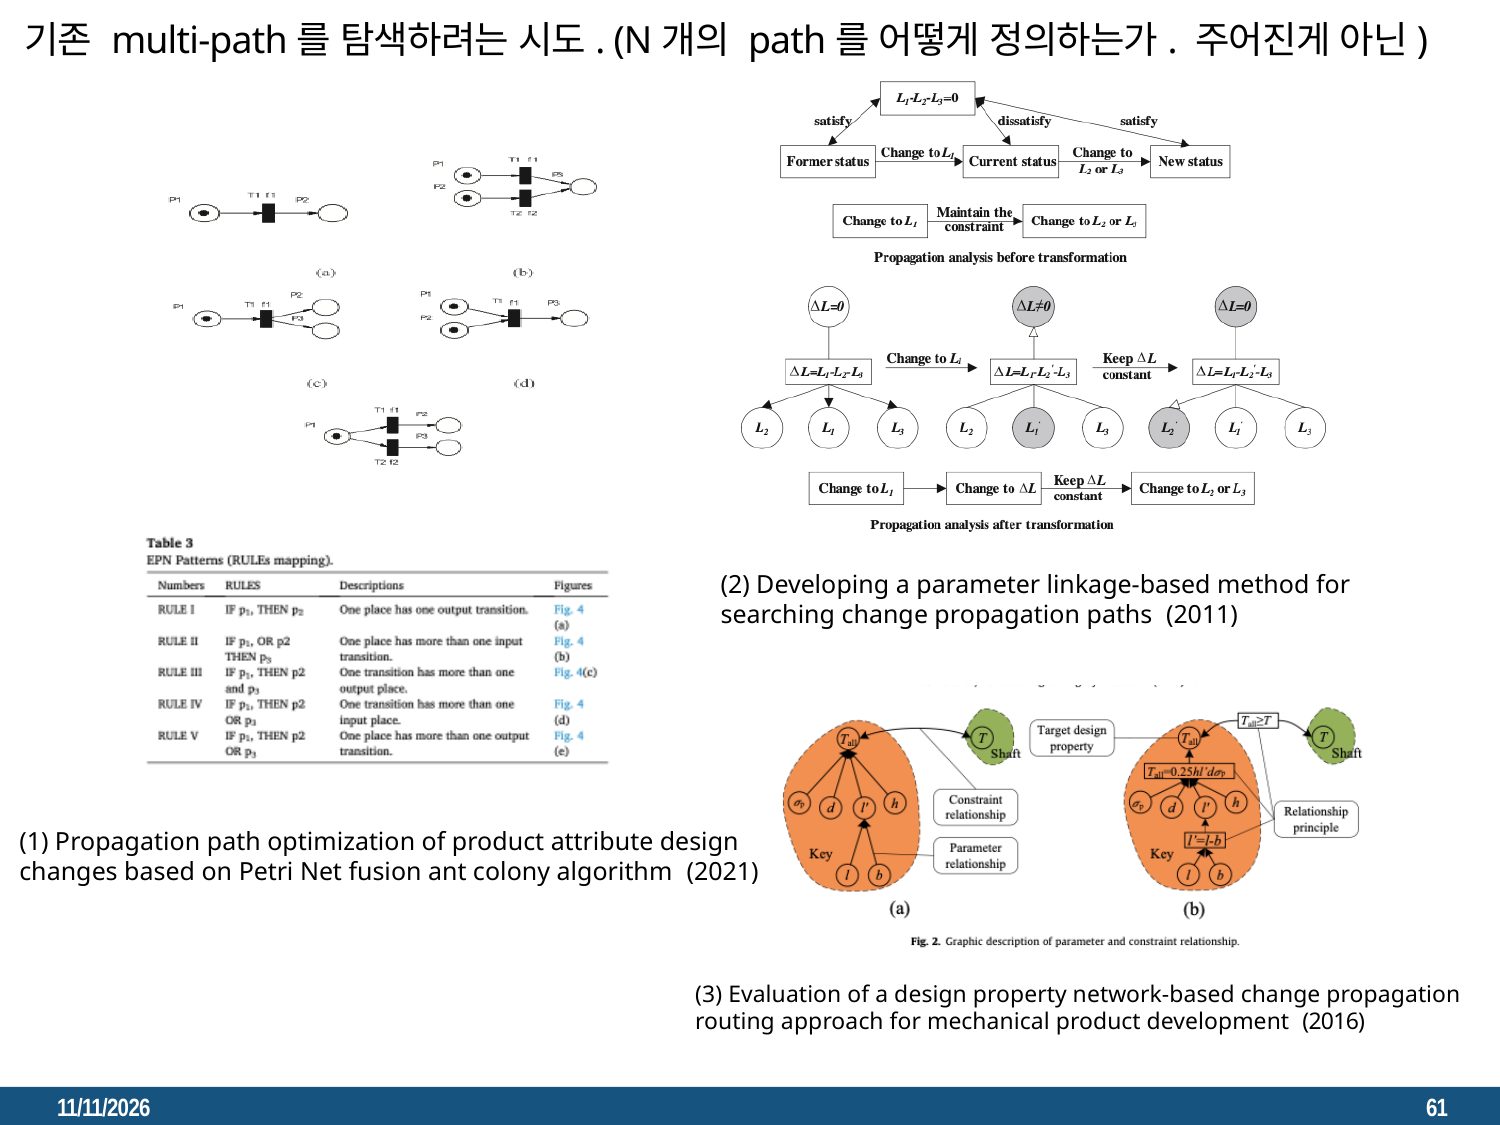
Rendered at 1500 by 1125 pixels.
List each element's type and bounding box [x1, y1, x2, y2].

picture [710, 73, 1336, 548]
slide_number [1125, 1086, 1464, 1125]
text_box [695, 979, 1468, 1035]
text_box [720, 568, 1358, 629]
picture [749, 685, 1375, 959]
slide_number [42, 1086, 380, 1125]
picture [134, 523, 625, 774]
text_box [19, 825, 749, 886]
picture [149, 141, 610, 484]
text_box [24, 15, 1429, 61]
